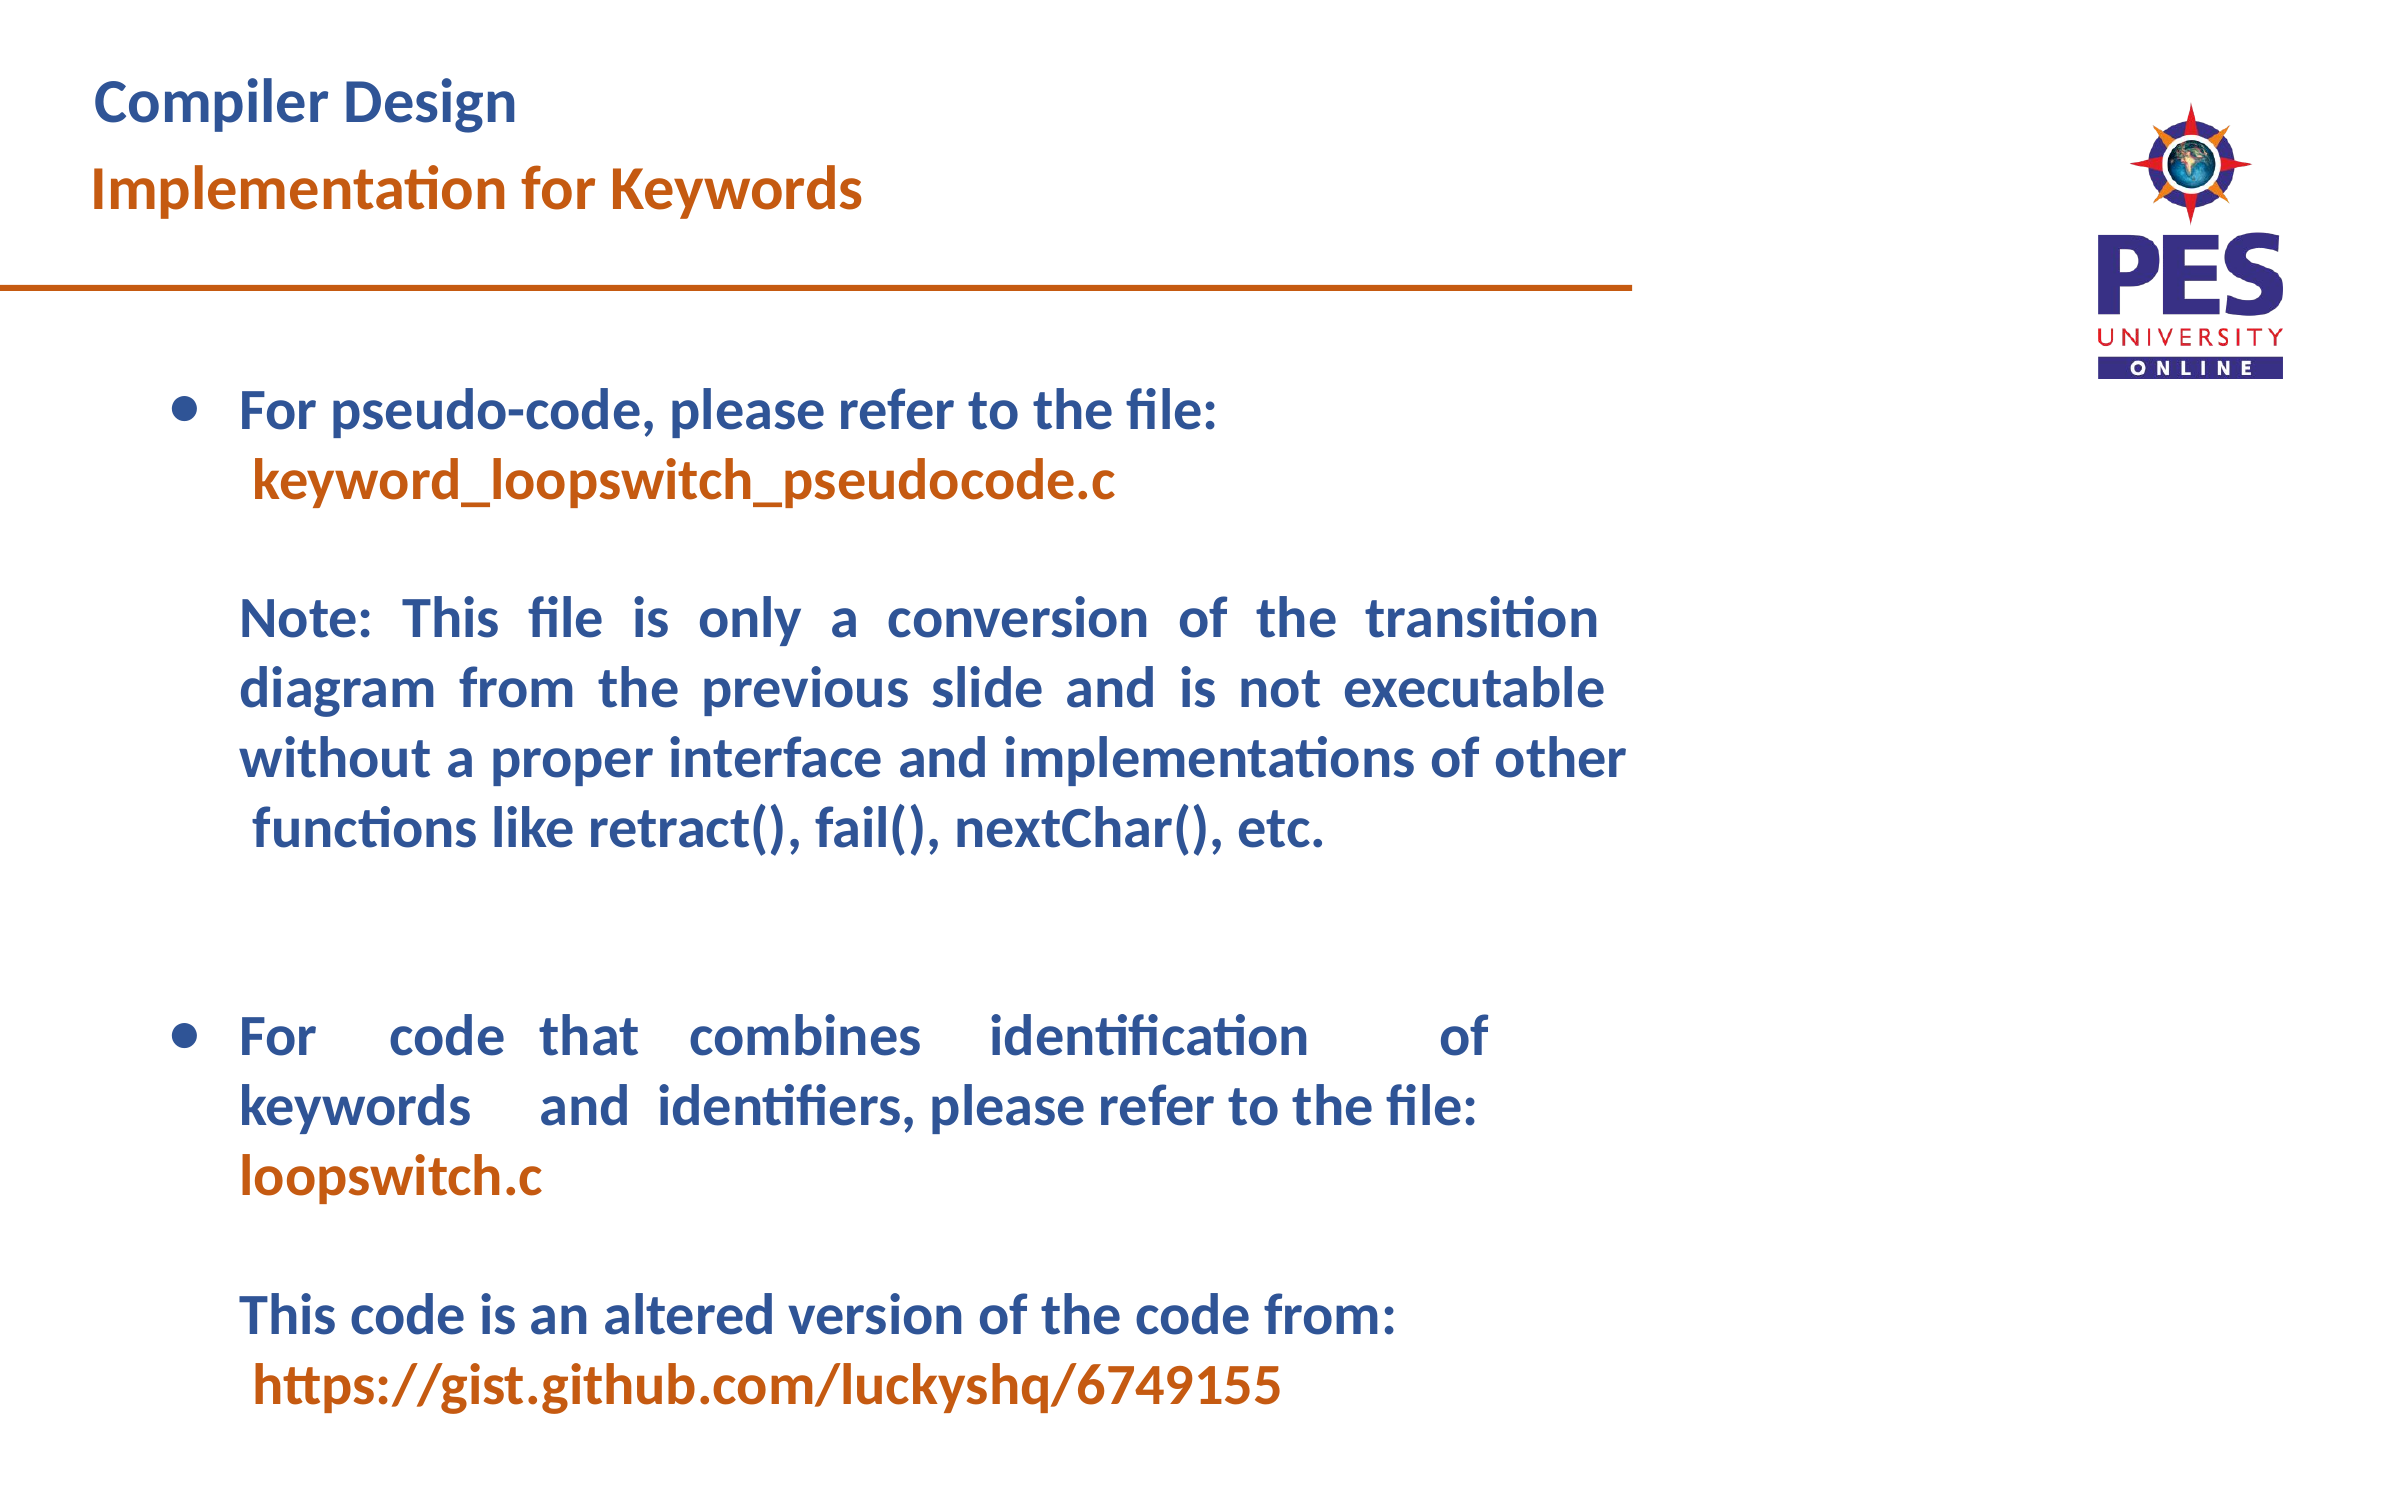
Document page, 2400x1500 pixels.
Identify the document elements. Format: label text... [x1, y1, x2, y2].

title Compiler Design Implementation for Keywords [88, 46, 867, 284]
text_box For pseudo-code, please refer to the file: keyword_loopswitch_pseudocode.c Note: This file is only a conversion of the transition diagram from the previous slide and is not executable without a proper interface and implementations of other functions like retract(), fail(), nextChar(), etc. For code that combines identification of keywords and identifiers, please refer to the file: loopswitch.c This code is an altered version of the code from: https://gist.github.com/luckyshq/6749155 [164, 368, 1630, 1416]
title Compiler Design Implementation for Keywords [88, 291, 867, 299]
picture [2098, 102, 2283, 379]
text_box [0, 284, 1633, 291]
